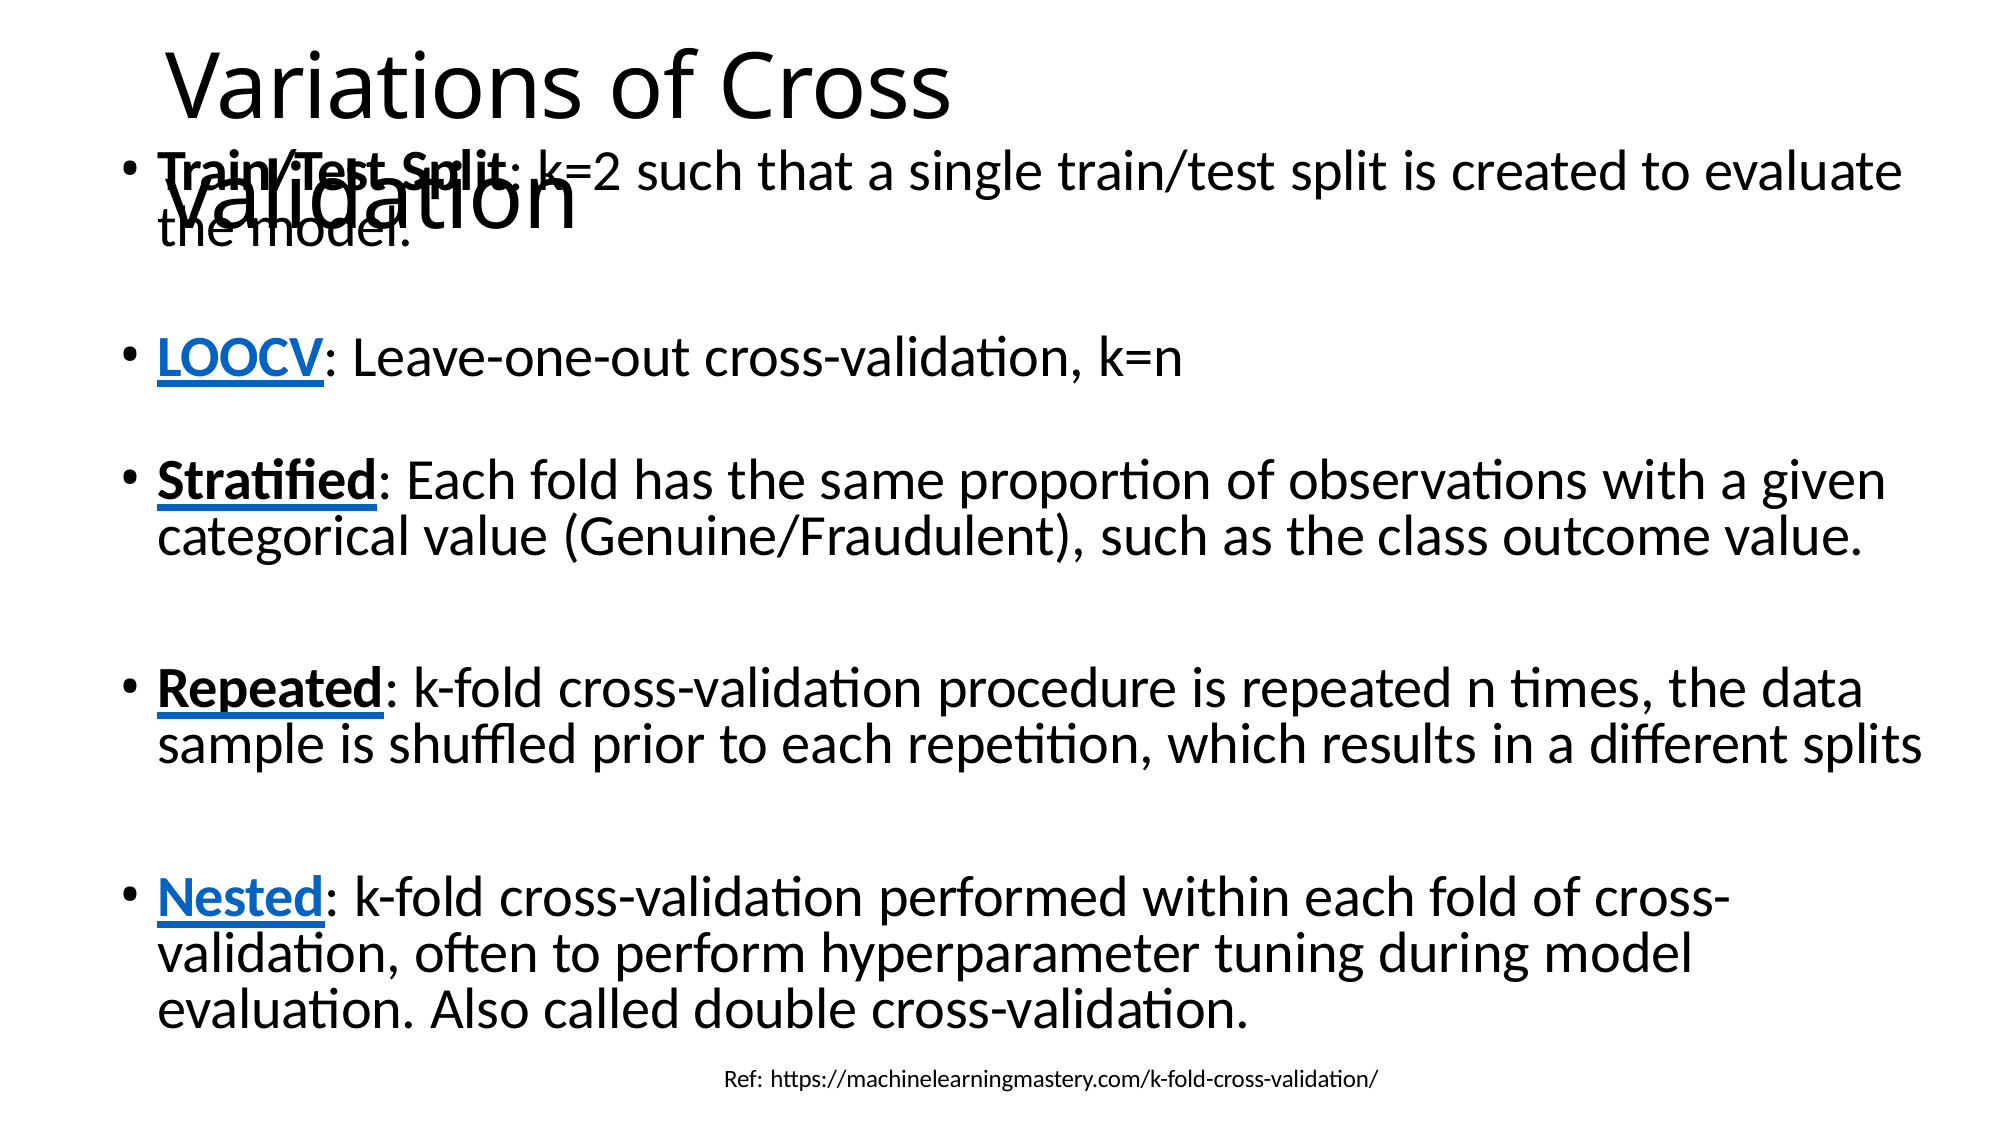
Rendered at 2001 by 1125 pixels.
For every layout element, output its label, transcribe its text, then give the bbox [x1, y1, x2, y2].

text_box Train/Test Split: k=2 such that a single train/test split is created to evaluate the model. LOOCV: Leave-one-out cross-validation, k=n Stratified: Each fold has the same proportion of observations with a given categorical value (Genuine/Fraudulent), such as the class outcome value. Repeated: k-fold cross-validation procedure is repeated n times, the data sample is shuffled prior to each repetition, which results in a different splits Nested: k-fold cross-validation performed within each fold of cross- validation, often to perform hyperparameter tuning during model evaluation. Also called double cross-validation. Ref: https://machinelearningmastery.com/k-fold-cross-validation/ [117, 130, 1942, 1093]
title Variations of Cross validation [162, 25, 1207, 130]
